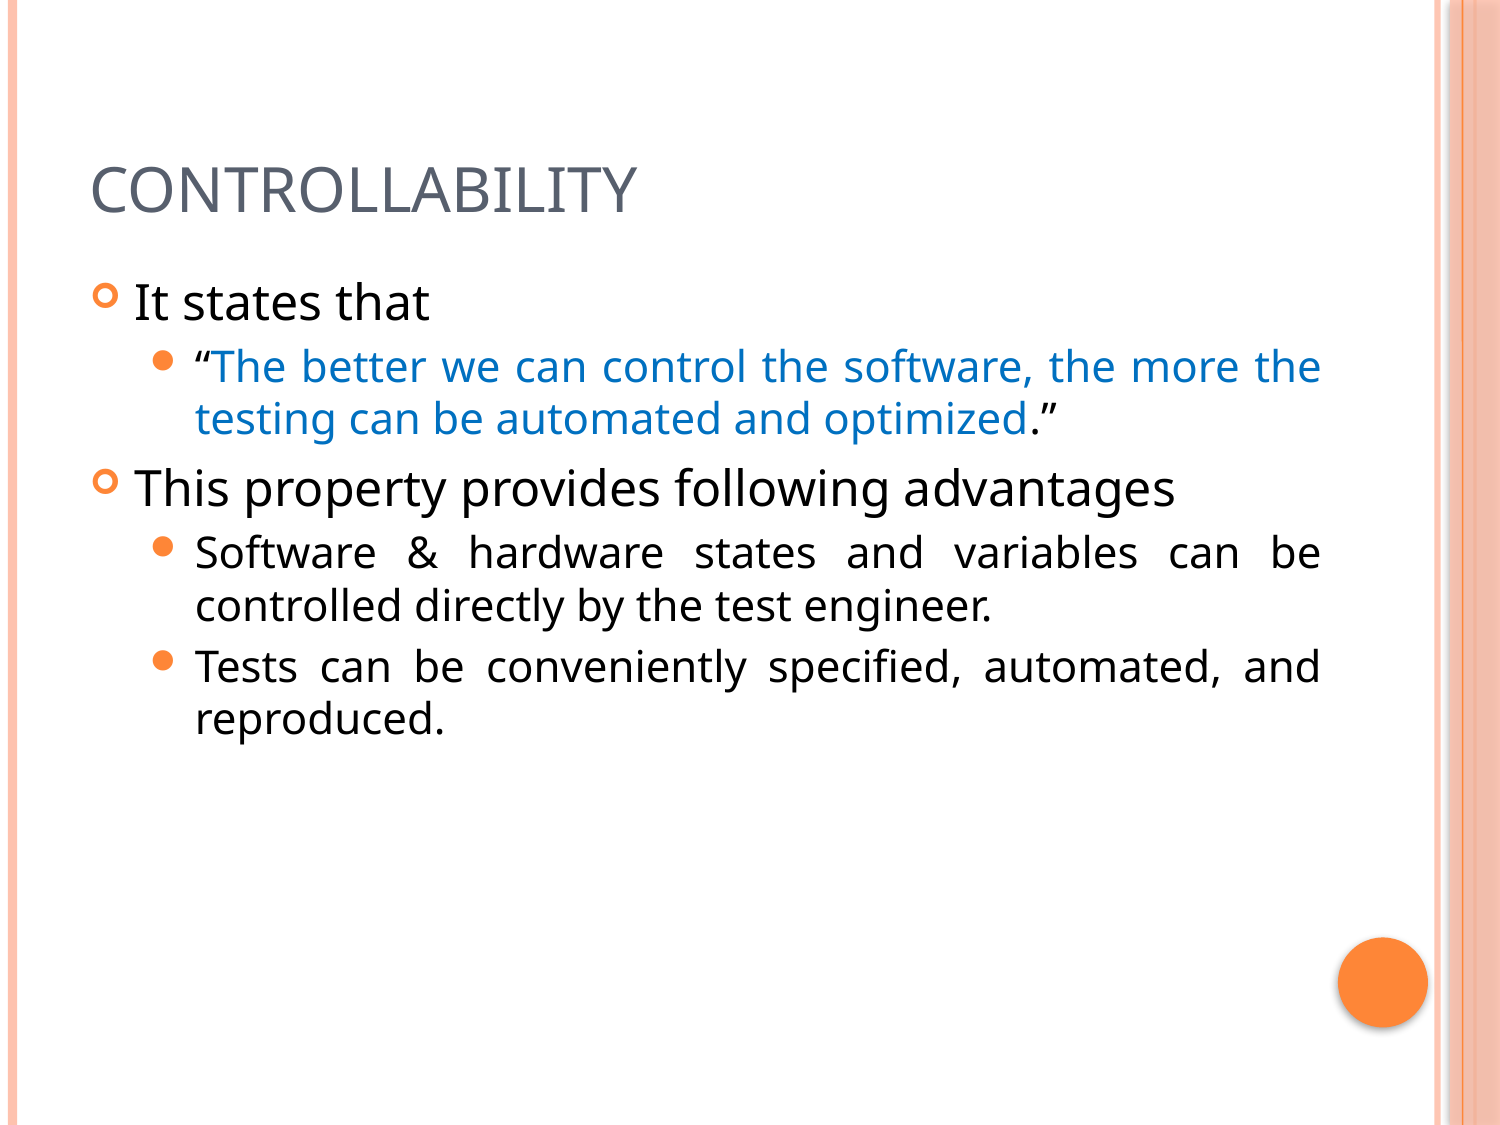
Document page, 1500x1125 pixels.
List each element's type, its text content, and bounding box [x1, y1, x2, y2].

title Controllability [75, 45, 1300, 233]
list It states that “The better we can control the software, the more the testing can be automated and optimized.” This property provides following advantages Software & hardware states and variables can be controlled directly by the test engineer. Tests can be conveniently specified, automated, and reproduced. [75, 262, 1338, 1062]
